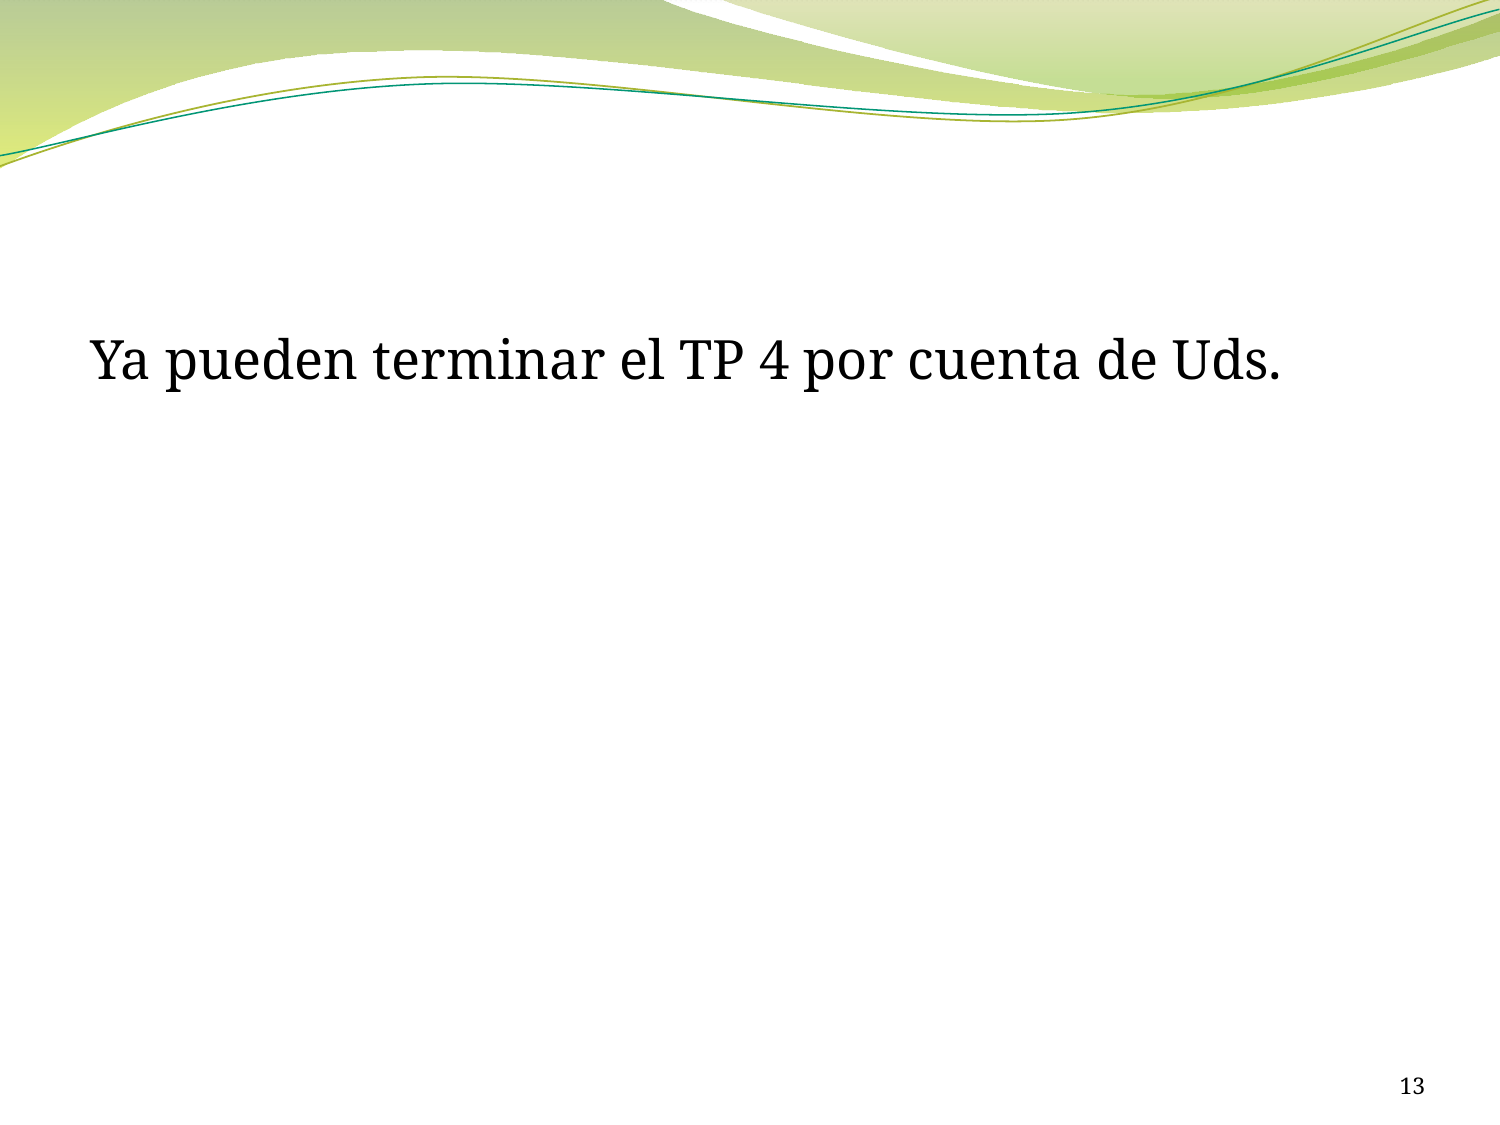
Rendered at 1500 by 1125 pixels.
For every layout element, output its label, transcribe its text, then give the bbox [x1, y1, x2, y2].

slide_number 13 [1299, 1042, 1425, 1103]
list Ya pueden terminar el TP 4 por cuenta de Uds. [75, 317, 1425, 1038]
